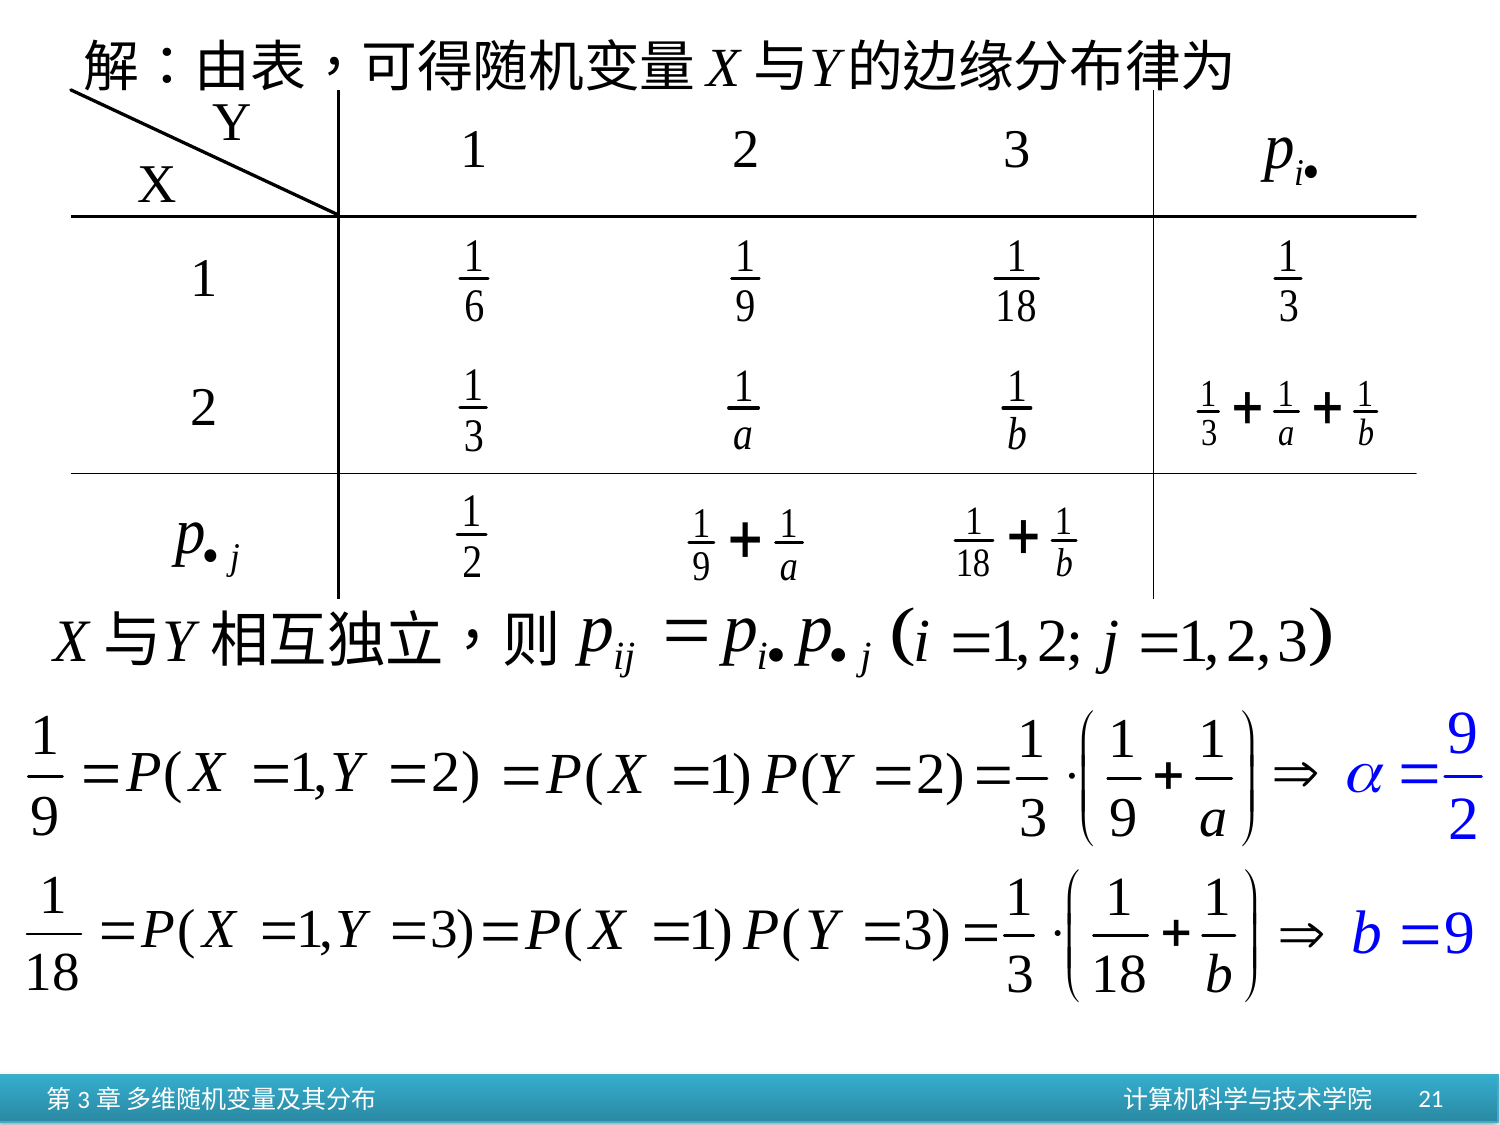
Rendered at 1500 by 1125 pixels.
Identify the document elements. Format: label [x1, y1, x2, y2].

text_box [29, 600, 555, 687]
text_box [560, 582, 887, 693]
text_box [76, 30, 1246, 110]
text_box [1278, 896, 1485, 969]
text_box [962, 698, 1273, 857]
text_box [468, 894, 963, 974]
text_box [881, 594, 1339, 698]
text_box [950, 857, 1274, 1015]
text_box [17, 860, 483, 1003]
text_box [18, 698, 489, 850]
text_box [1263, 694, 1495, 854]
text_box [52, 54, 1417, 672]
text_box [489, 739, 975, 818]
